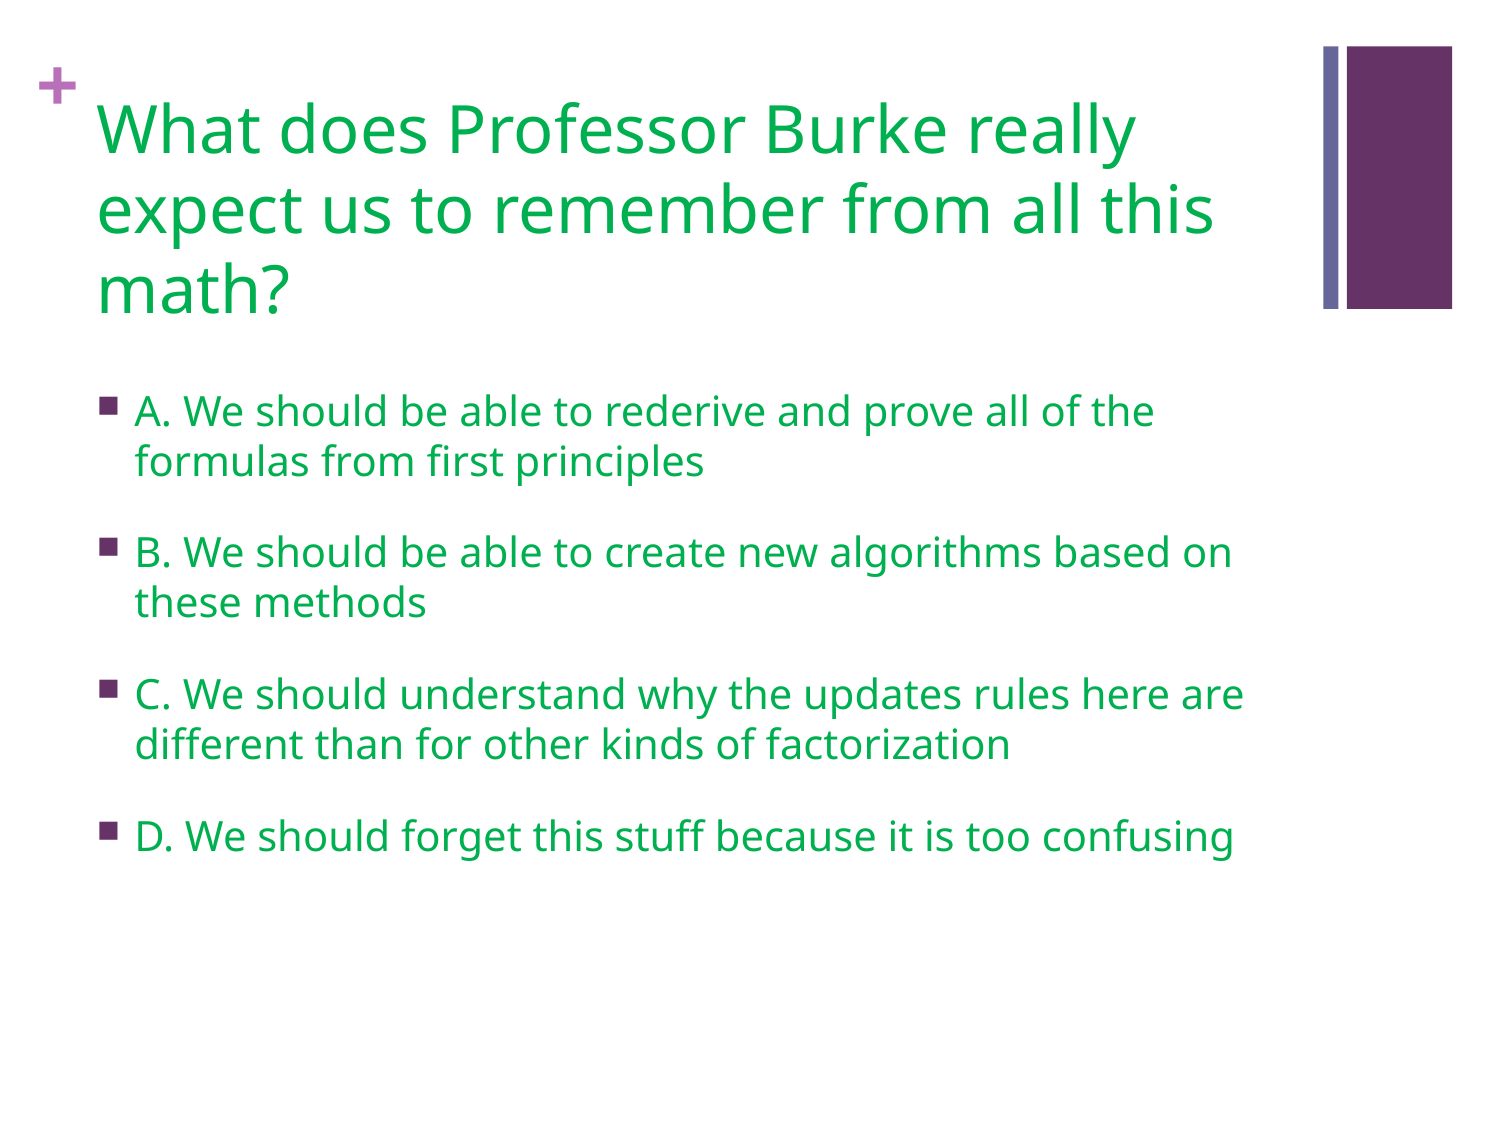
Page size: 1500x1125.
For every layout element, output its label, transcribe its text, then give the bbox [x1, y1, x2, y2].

title What does Professor Burke really expect us to remember from all this math? [81, 79, 1322, 263]
list A. We should be able to rederive and prove all of the formulas from first principles B. We should be able to create new algorithms based on these methods C. We should understand why the updates rules here are different than for other kinds of factorization D. We should forget this stuff because it is too confusing [81, 377, 1322, 1005]
